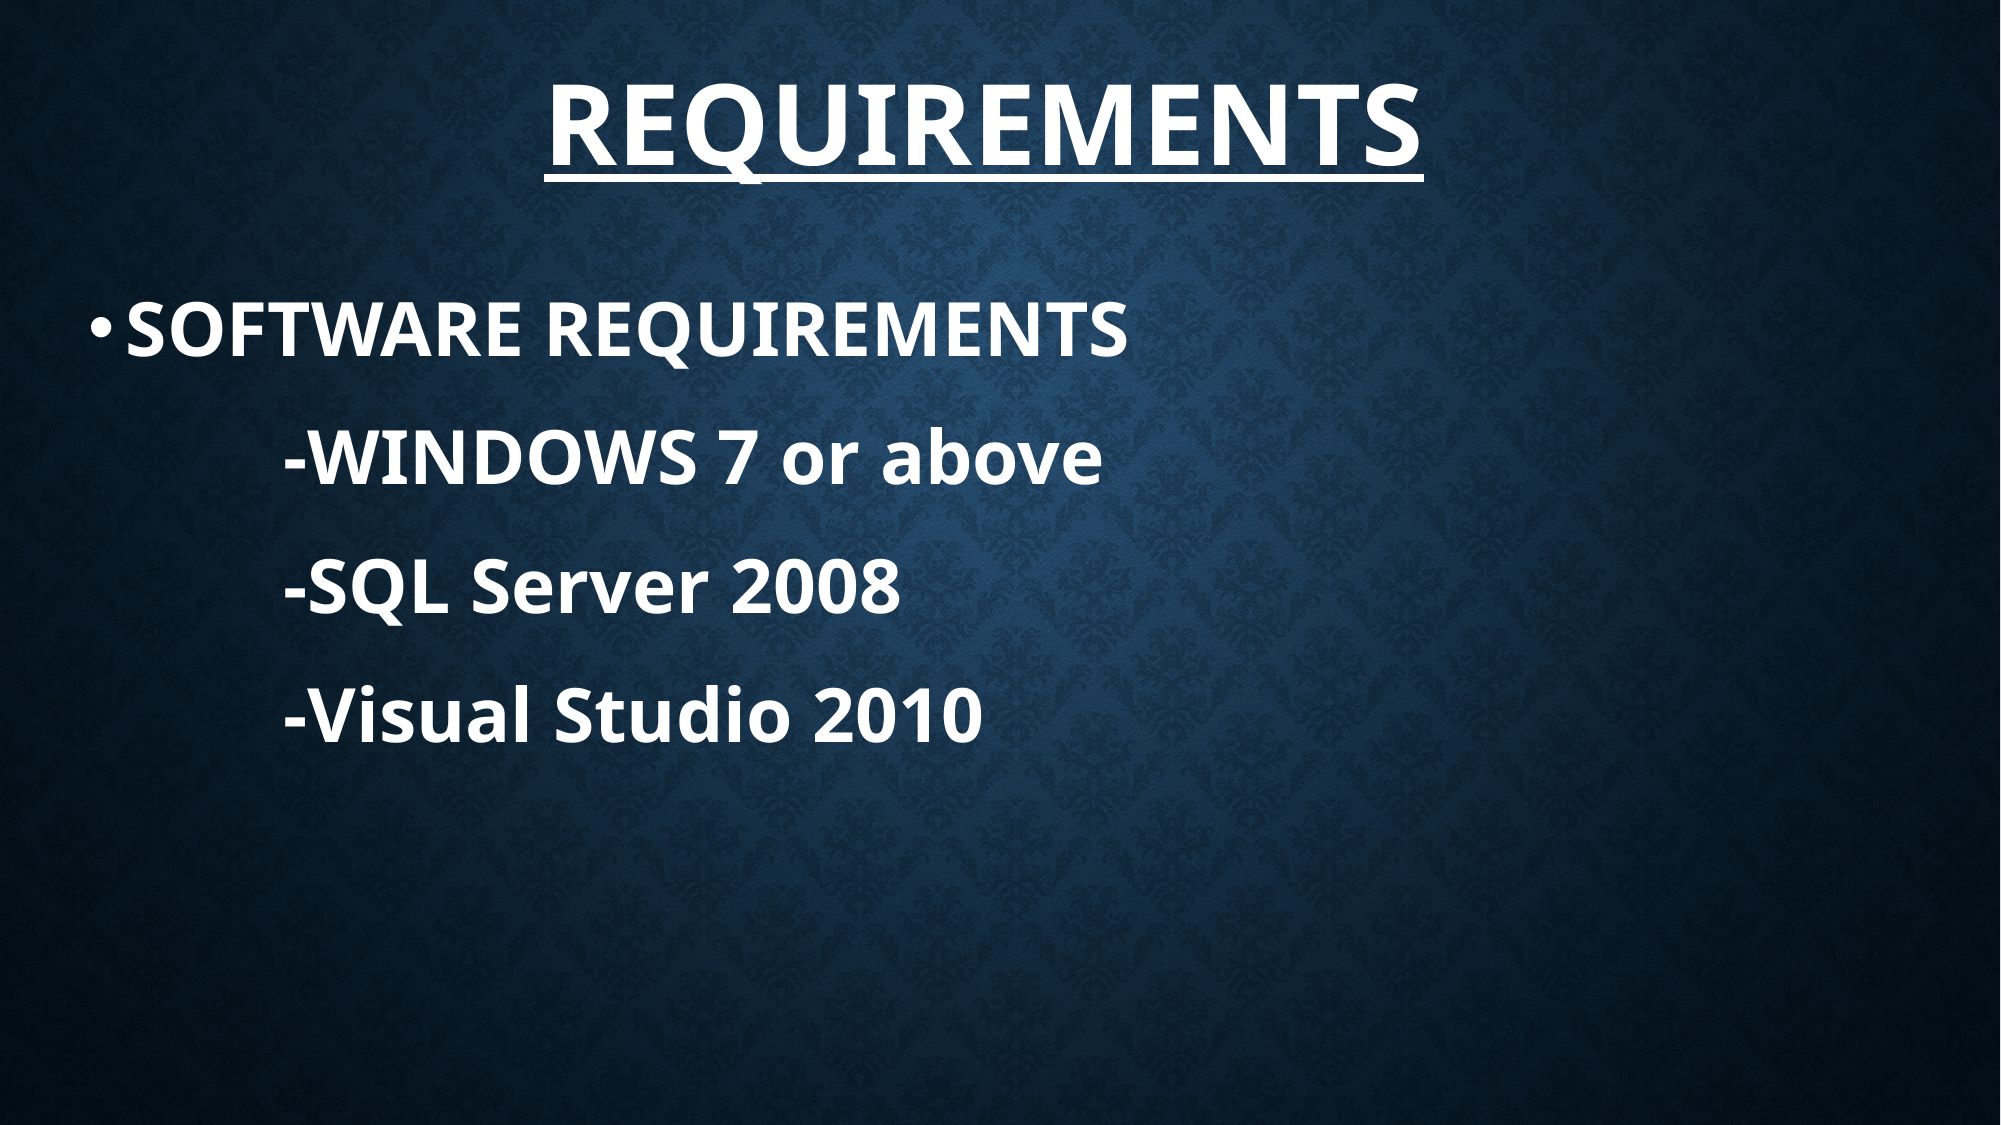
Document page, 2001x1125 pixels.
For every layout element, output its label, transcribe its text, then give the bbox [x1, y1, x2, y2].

list SOFTWARE REQUIREMENTS -WINDOWS 7 or above -SQL Server 2008 -Visual Studio 2010 [73, 255, 1772, 937]
title REQUIREMENTS [134, 20, 1833, 238]
